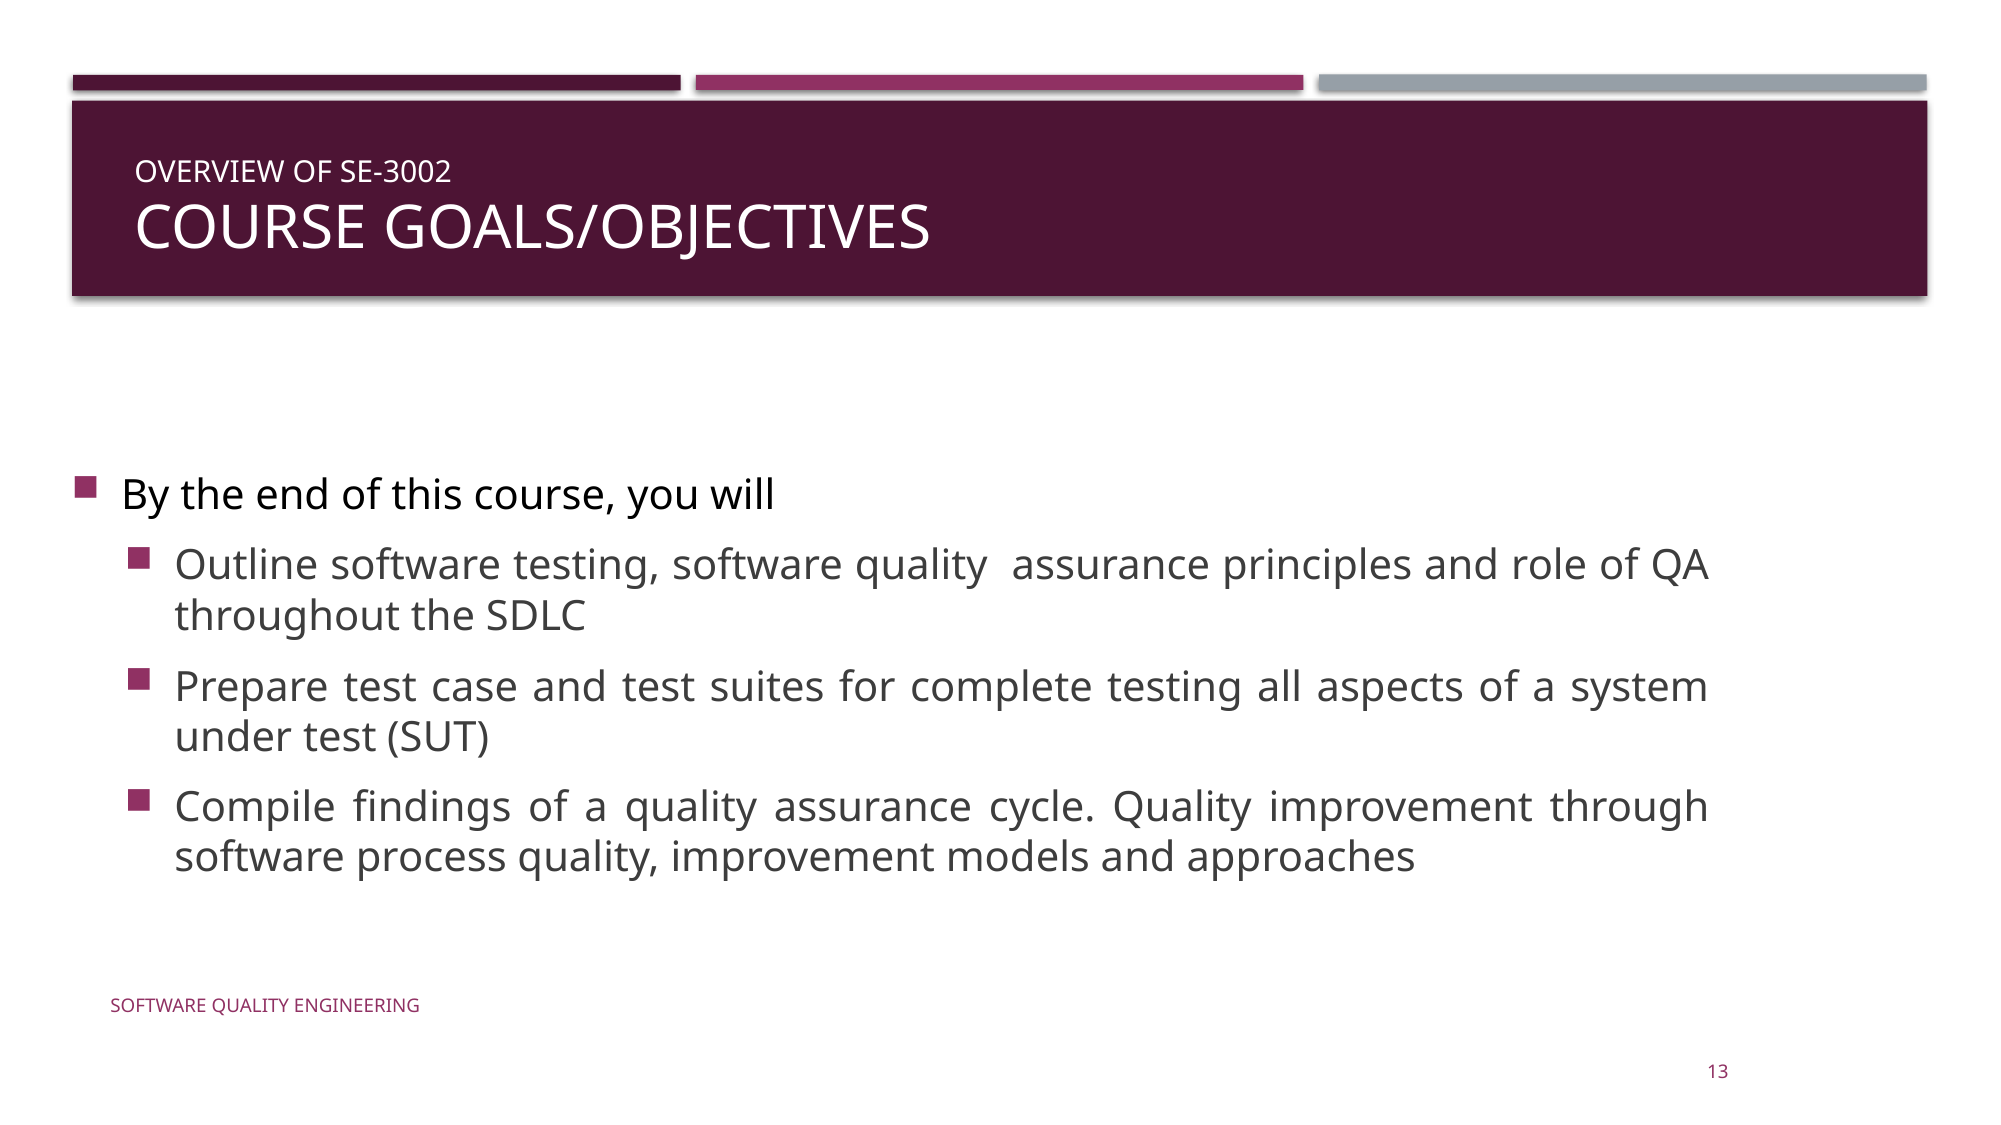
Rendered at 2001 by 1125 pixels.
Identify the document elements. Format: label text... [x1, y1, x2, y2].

title Overview of SE-3002 Course Goals/Objectives [119, 143, 1470, 269]
slide_number 13 [1651, 1042, 1744, 1103]
footer Software Quality Engineering [95, 976, 1230, 1037]
list By the end of this course, you will Outline software testing, software quality assurance principles and role of QA throughout the SDLC Prepare test case and test suites for complete testing all aspects of a system under test (SUT) Compile findings of a quality assurance cycle. Quality improvement through software process quality, improvement models and approaches [55, 368, 1725, 1050]
